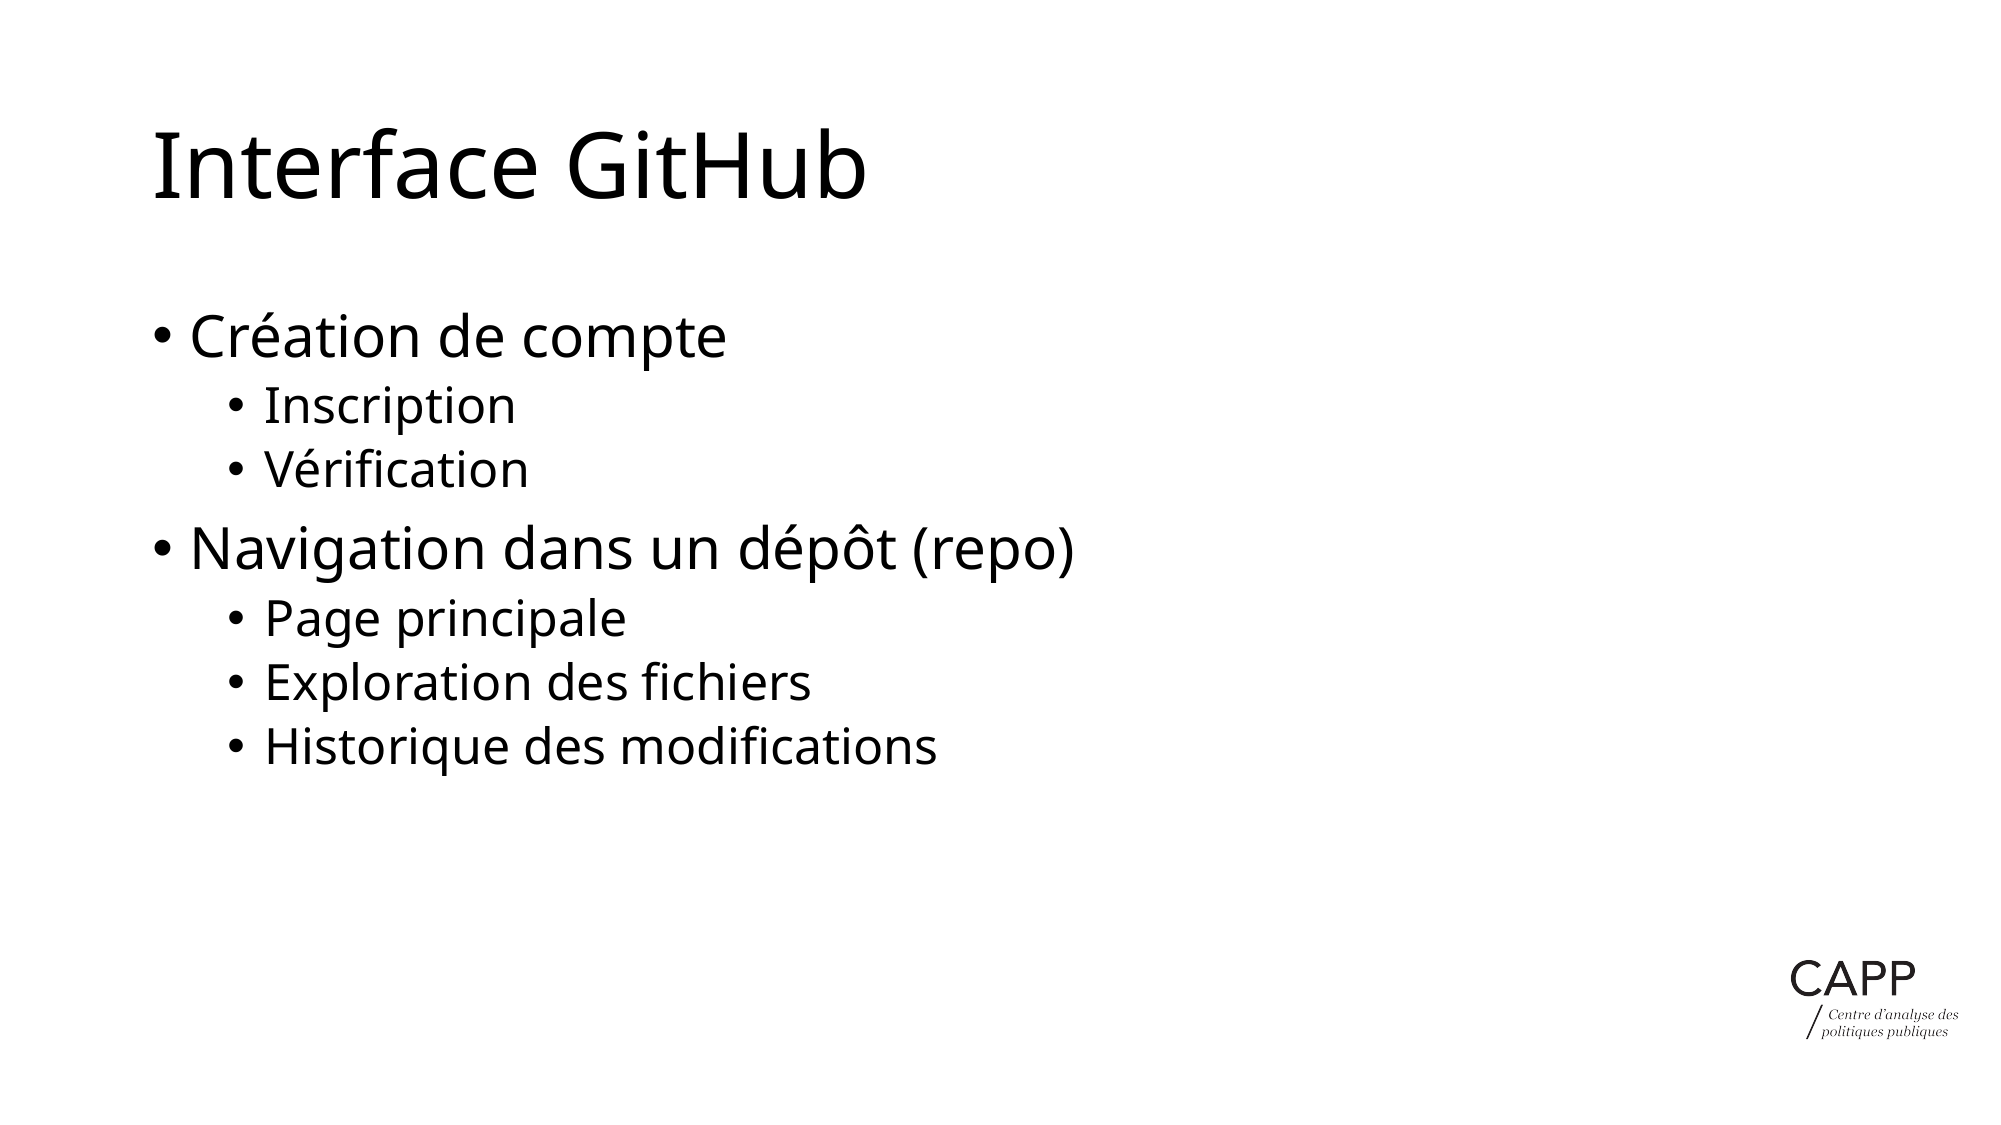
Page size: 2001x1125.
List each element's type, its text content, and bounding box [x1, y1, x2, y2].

list Création de compte Inscription Vérification Navigation dans un dépôt (repo) Page principale Exploration des fichiers Historique des modifications [137, 299, 1863, 1014]
picture [1749, 874, 2000, 1125]
title Interface GitHub [137, 59, 1863, 278]
